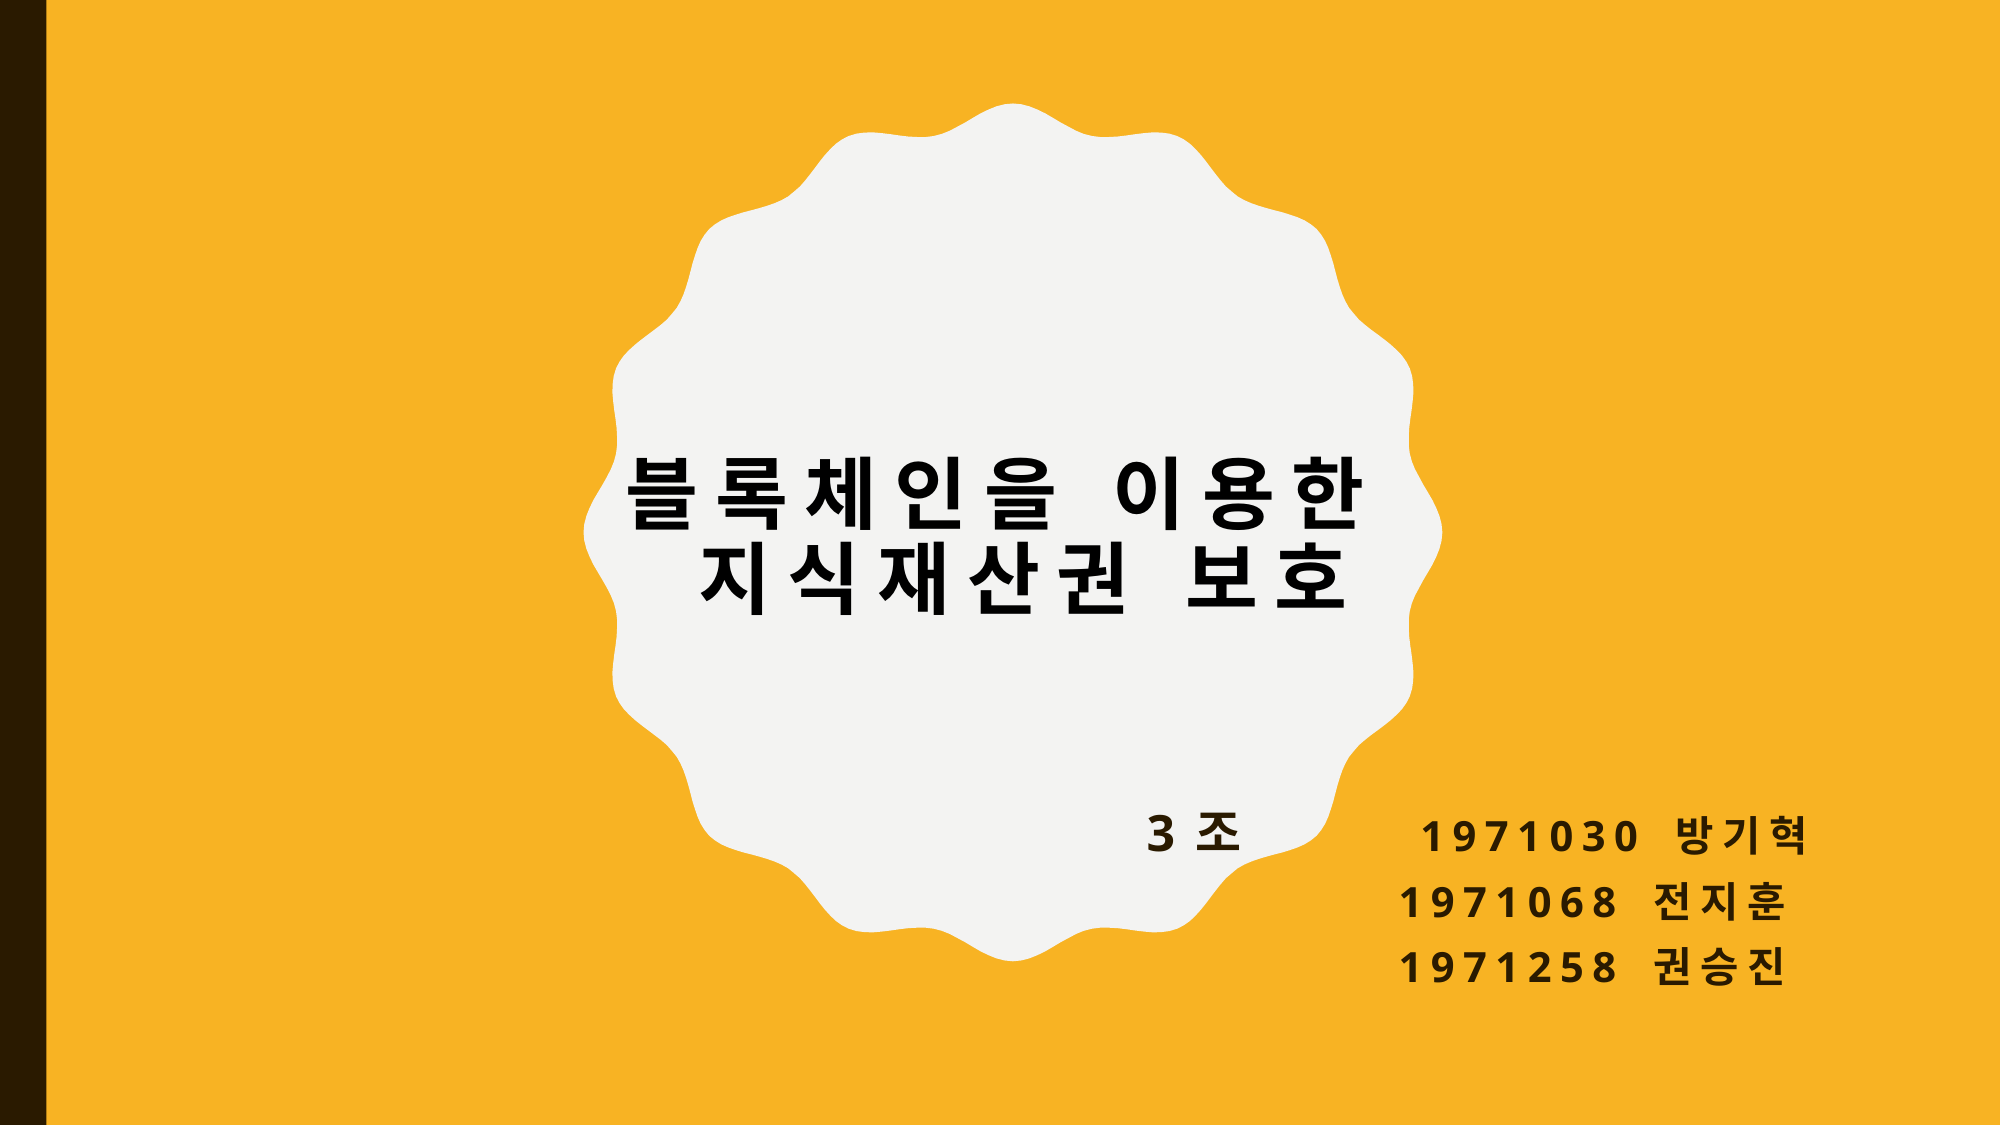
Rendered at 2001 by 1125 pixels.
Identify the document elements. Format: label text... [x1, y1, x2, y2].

title 블록체인을 이용한 지식재산권 보호 [176, 180, 1870, 793]
subtitle 3조 1971030 방기혁 1971068 전지훈 1971258 권승진 [176, 793, 1921, 1103]
